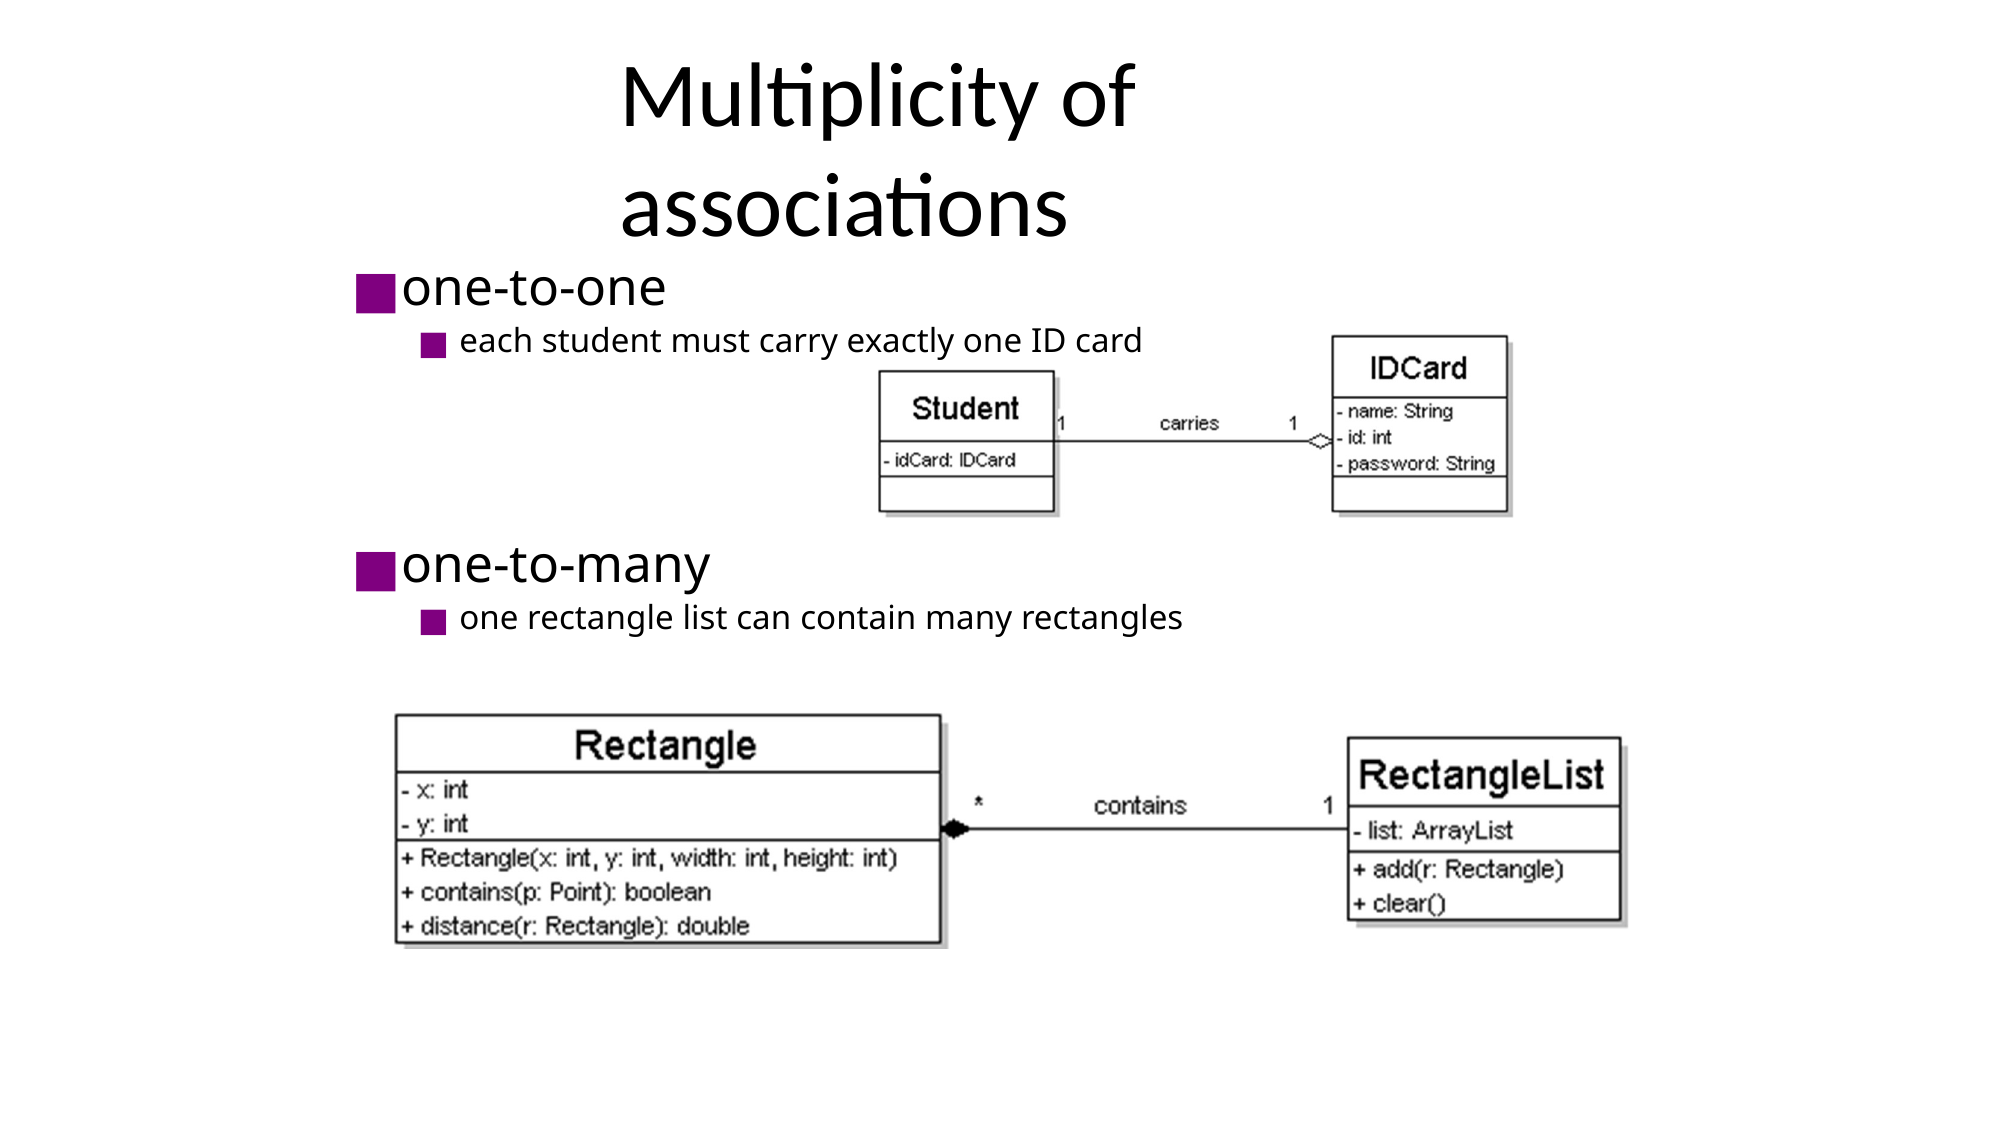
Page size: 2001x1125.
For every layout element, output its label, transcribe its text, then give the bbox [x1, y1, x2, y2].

text_box [877, 334, 1514, 518]
title Multiplicity of associations [617, 32, 1520, 255]
text_box [393, 712, 1629, 949]
text_box one-to-many one rectangle list can contain many rectangles [349, 522, 1238, 637]
text_box one-to-one each student must carry exactly one ID card [349, 245, 1205, 360]
